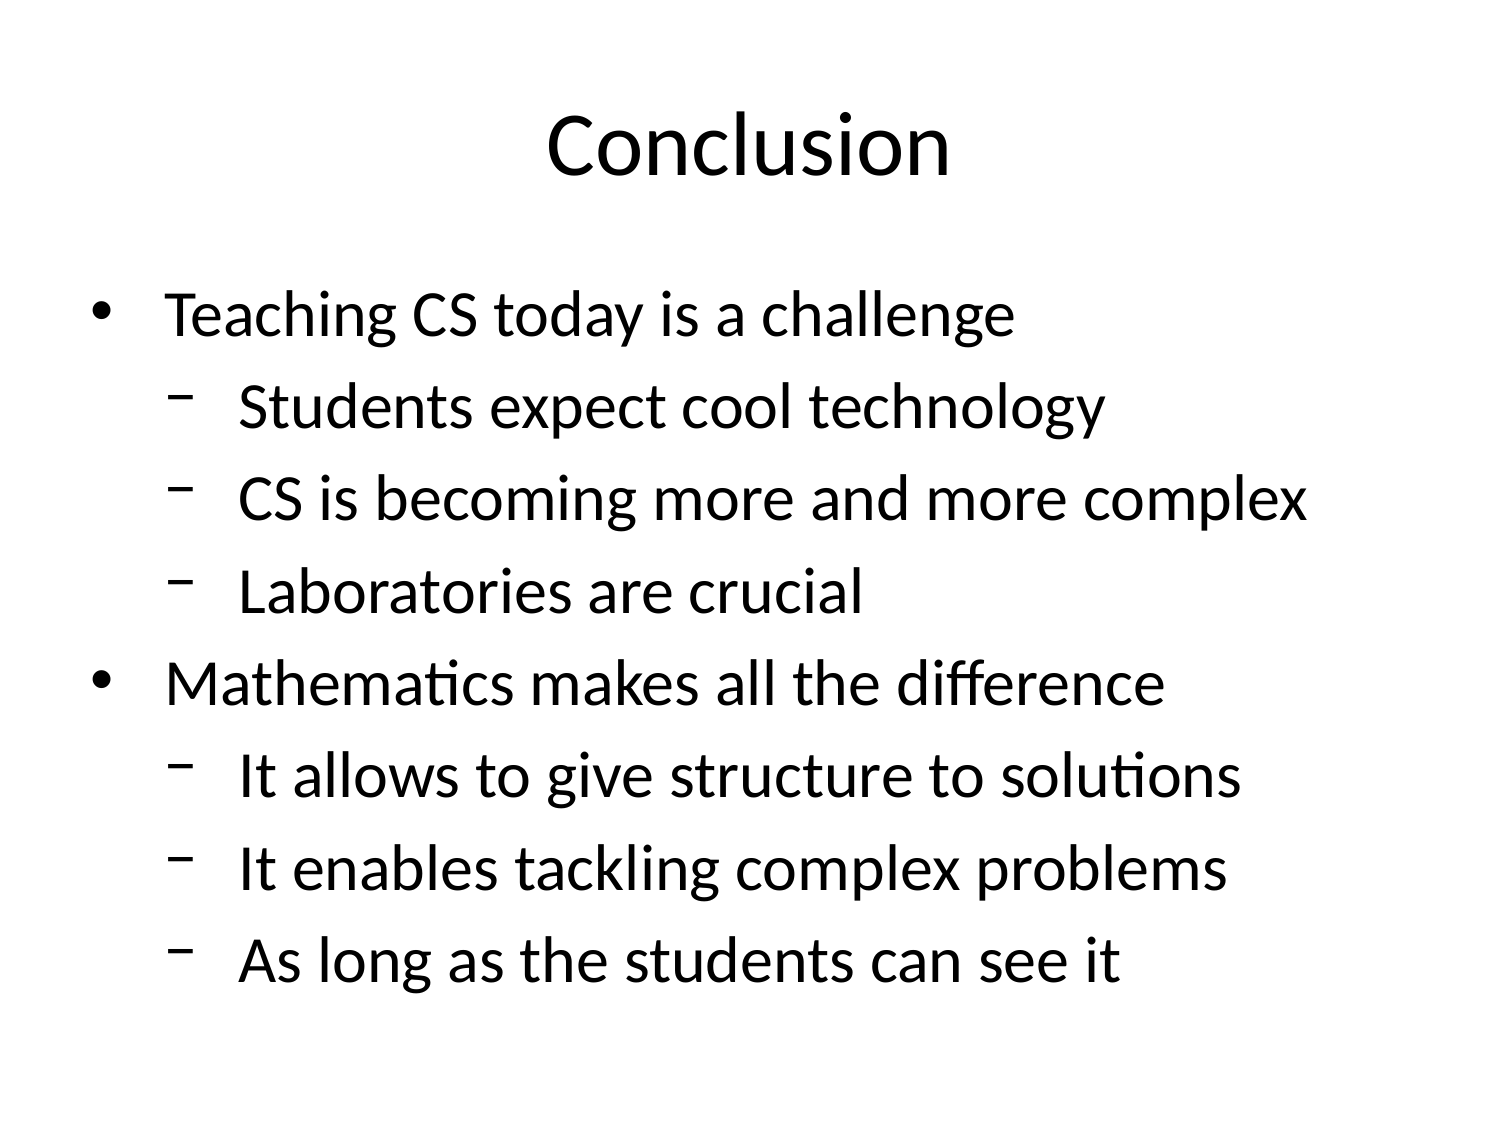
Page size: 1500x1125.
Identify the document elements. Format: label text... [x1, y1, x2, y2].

list Teaching CS today is a challenge Students expect cool technology CS is becoming more and more complex Laboratories are crucial Mathematics makes all the difference It allows to give structure to solutions It enables tackling complex problems As long as the students can see it [75, 262, 1425, 1005]
title Conclusion [75, 45, 1425, 233]
